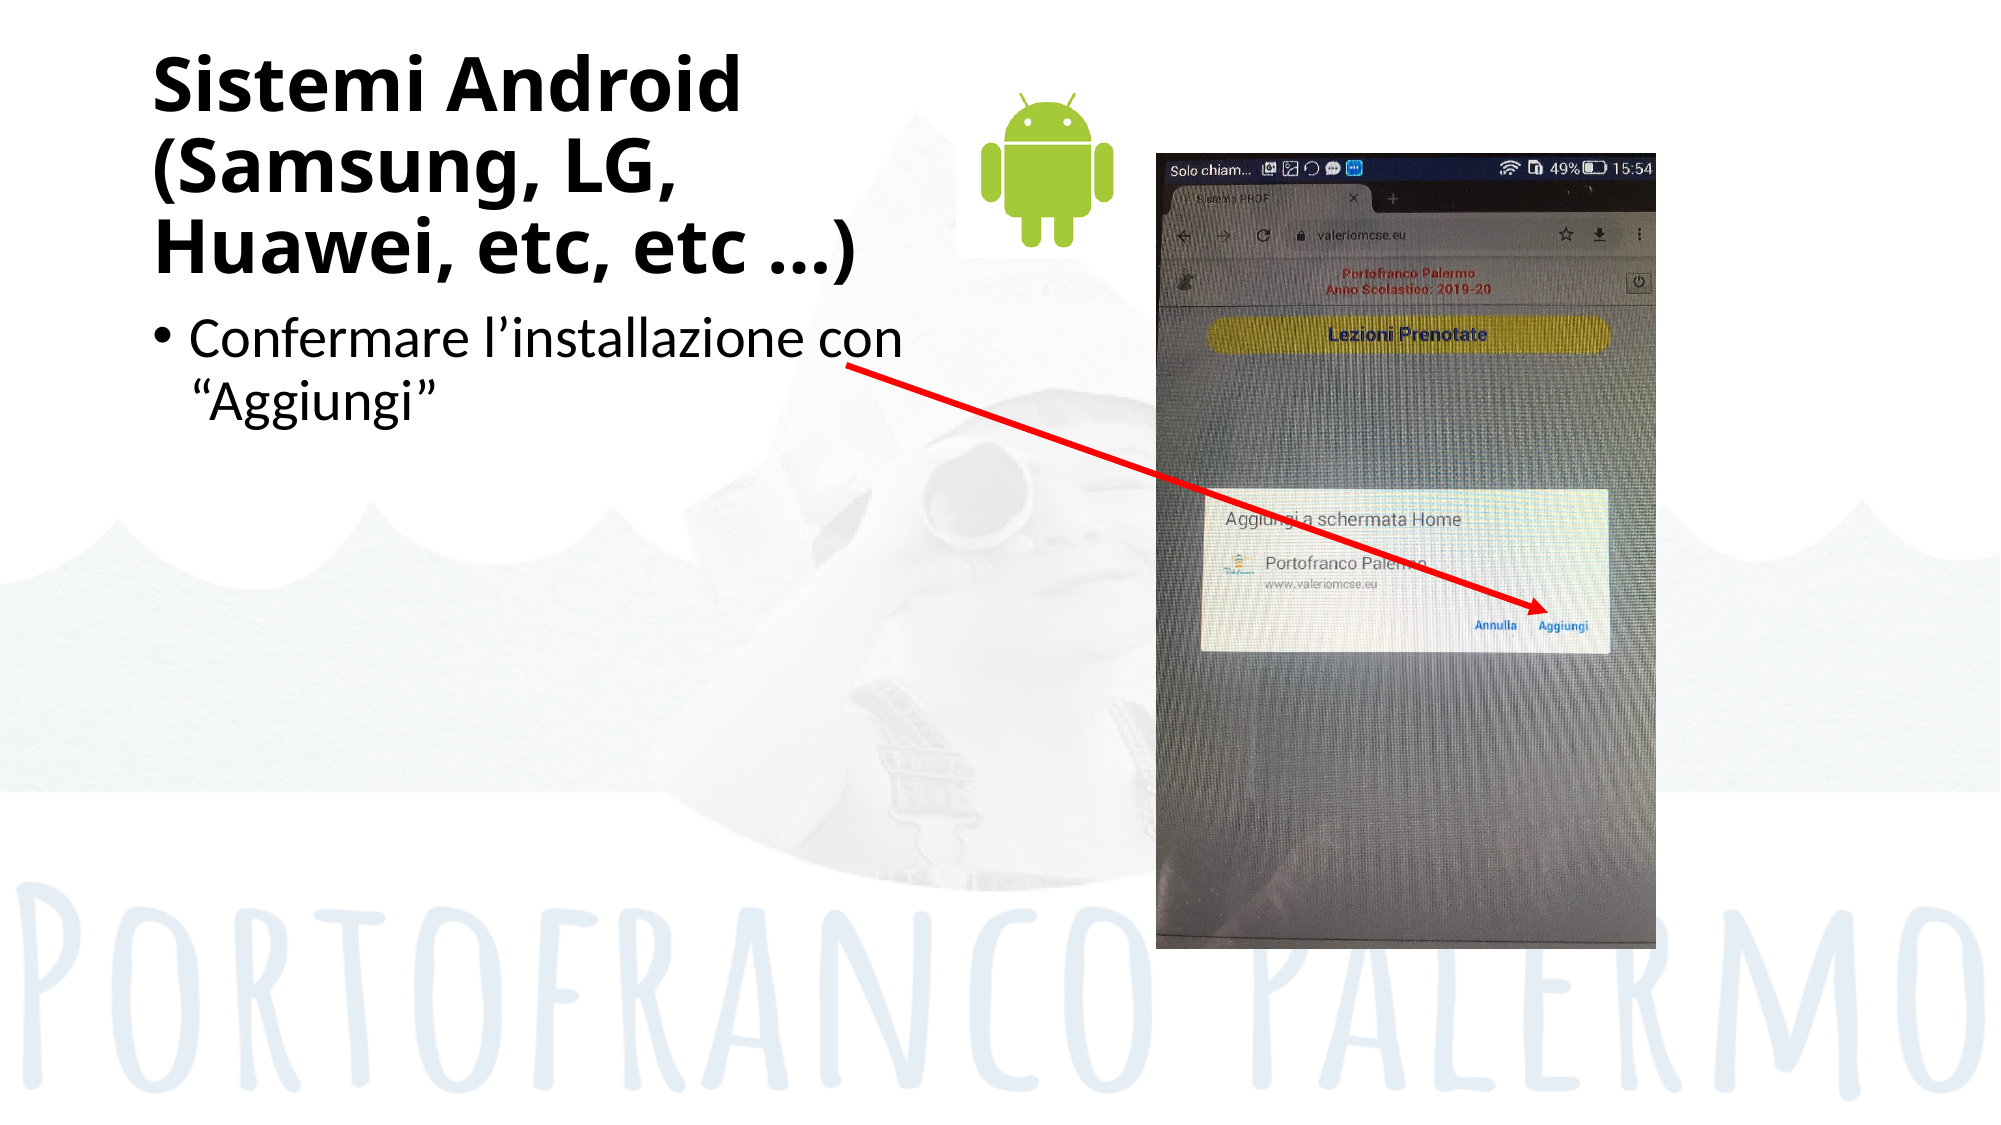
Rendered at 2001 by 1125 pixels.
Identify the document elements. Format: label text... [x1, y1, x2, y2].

picture [956, 79, 1137, 258]
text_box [846, 365, 1549, 613]
title Sistemi Android (Samsung, LG, Huawei, etc, etc …) [137, 59, 957, 278]
list Confermare l’installazione con “Aggiungi” [137, 299, 957, 585]
picture [1156, 153, 1656, 949]
